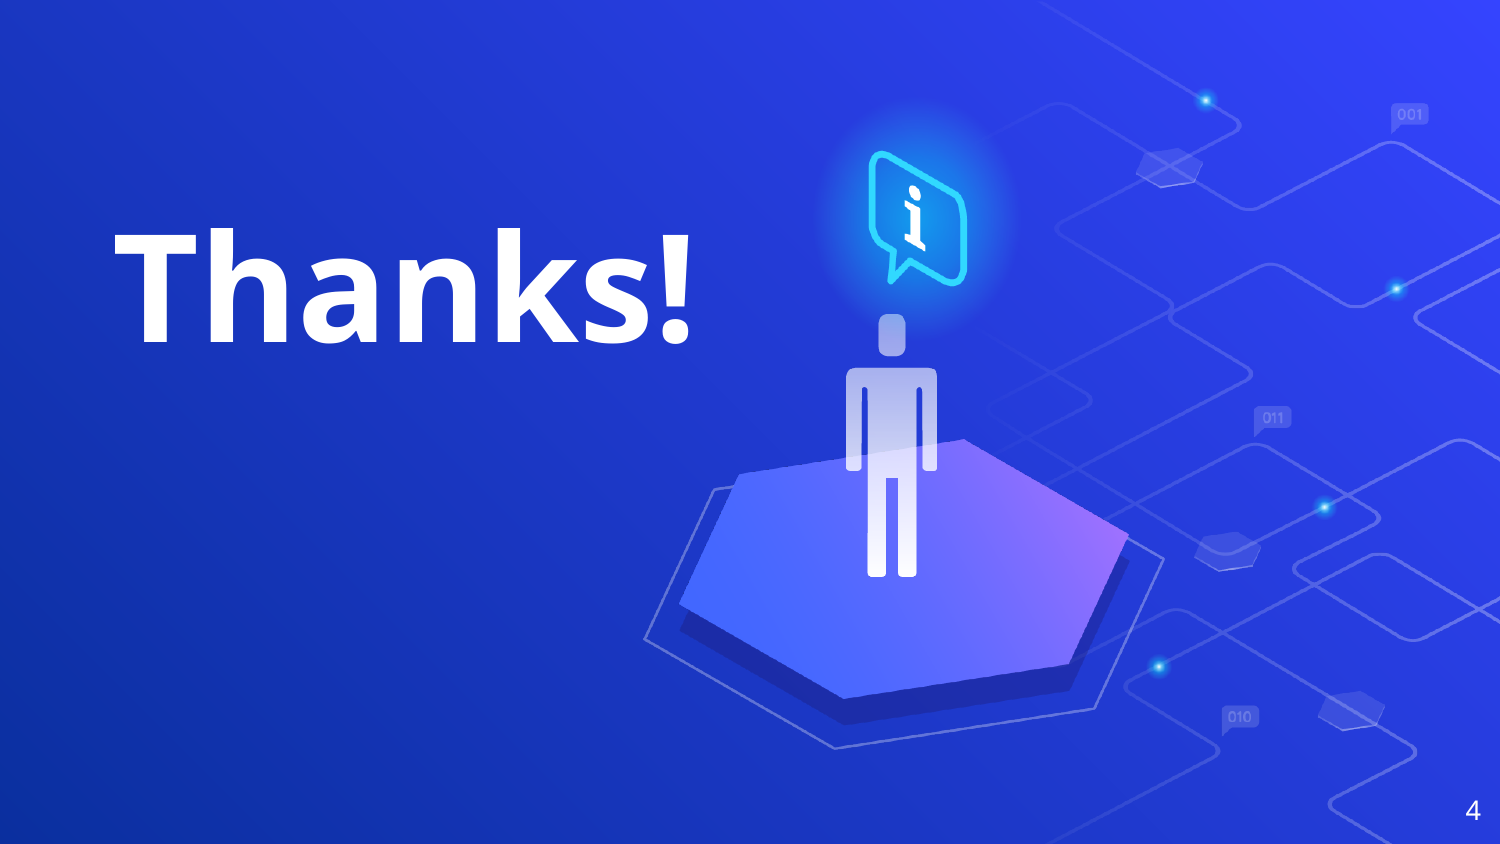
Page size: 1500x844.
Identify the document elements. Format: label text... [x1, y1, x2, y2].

picture [0, 0, 1500, 844]
slide_number 4 [1391, 779, 1482, 844]
title Thanks! [112, 220, 706, 373]
